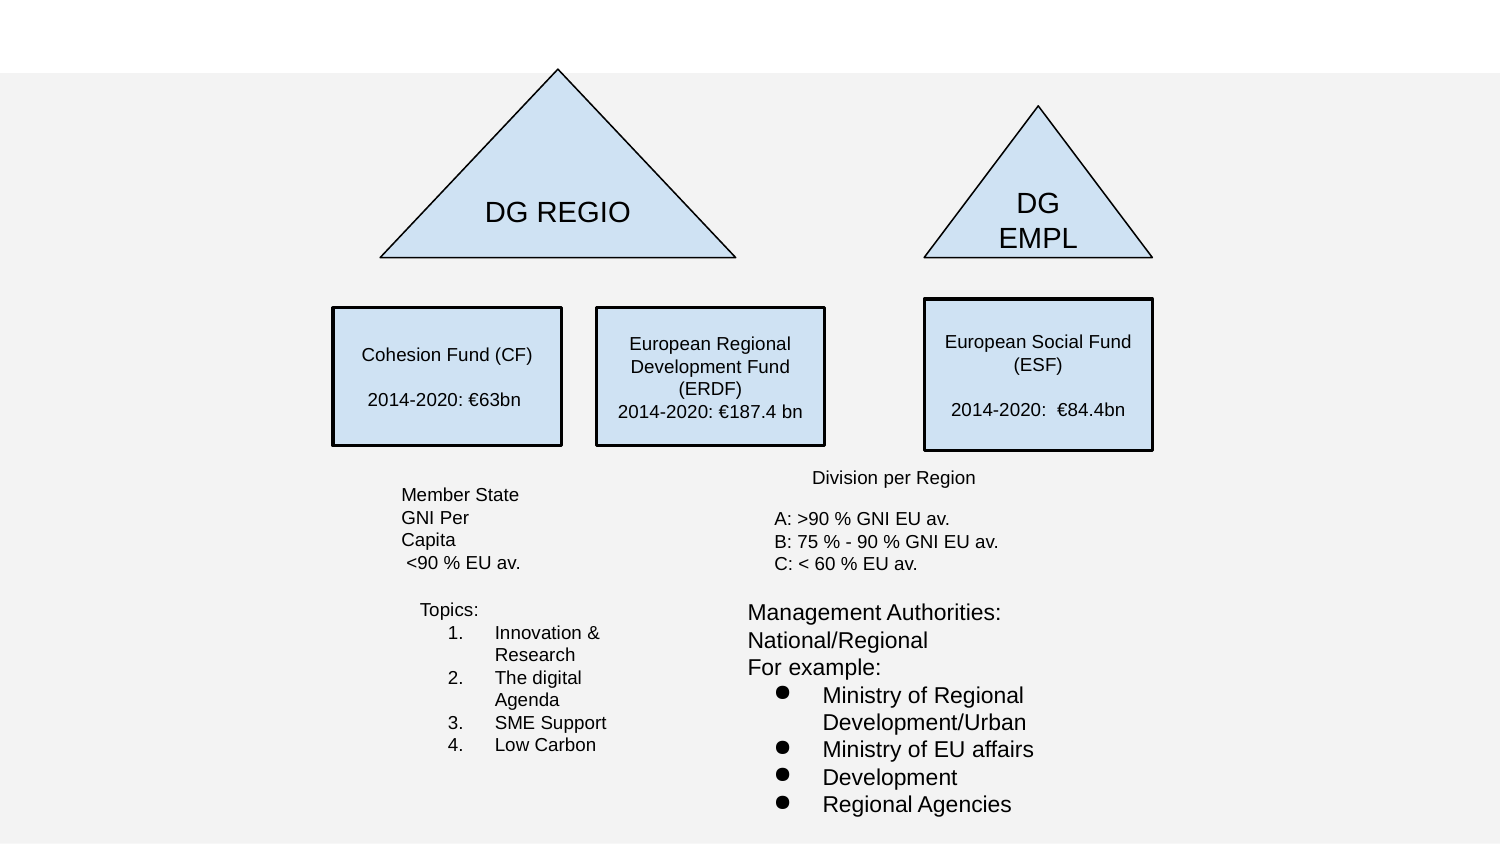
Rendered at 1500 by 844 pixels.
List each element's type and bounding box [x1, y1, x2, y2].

text_box [332, 68, 1198, 827]
text_box [0, 73, 1500, 844]
